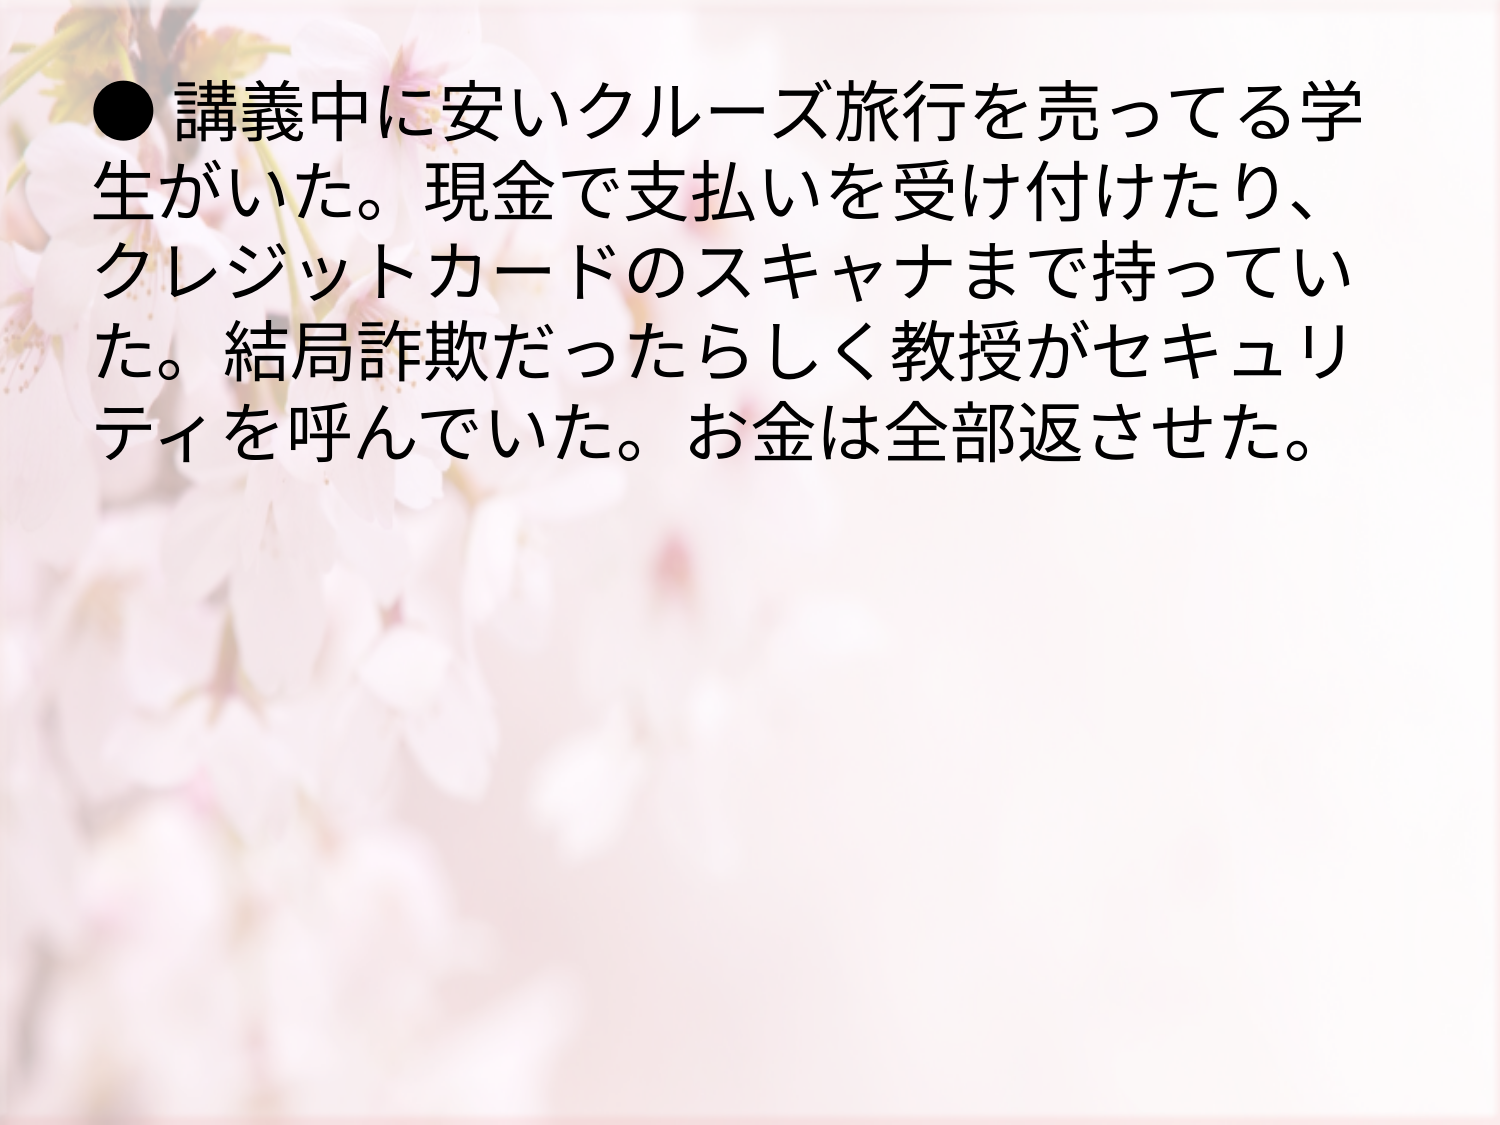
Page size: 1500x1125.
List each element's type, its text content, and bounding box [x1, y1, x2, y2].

list ●講義中に安いクルーズ旅行を売ってる学生がいた。現金で支払いを受け付けたり、クレジットカードのスキャナまで持っていた。結局詐欺だったらしく教授がセキュリティを呼んでいた。お金は全部返させた。 [75, 62, 1425, 1005]
